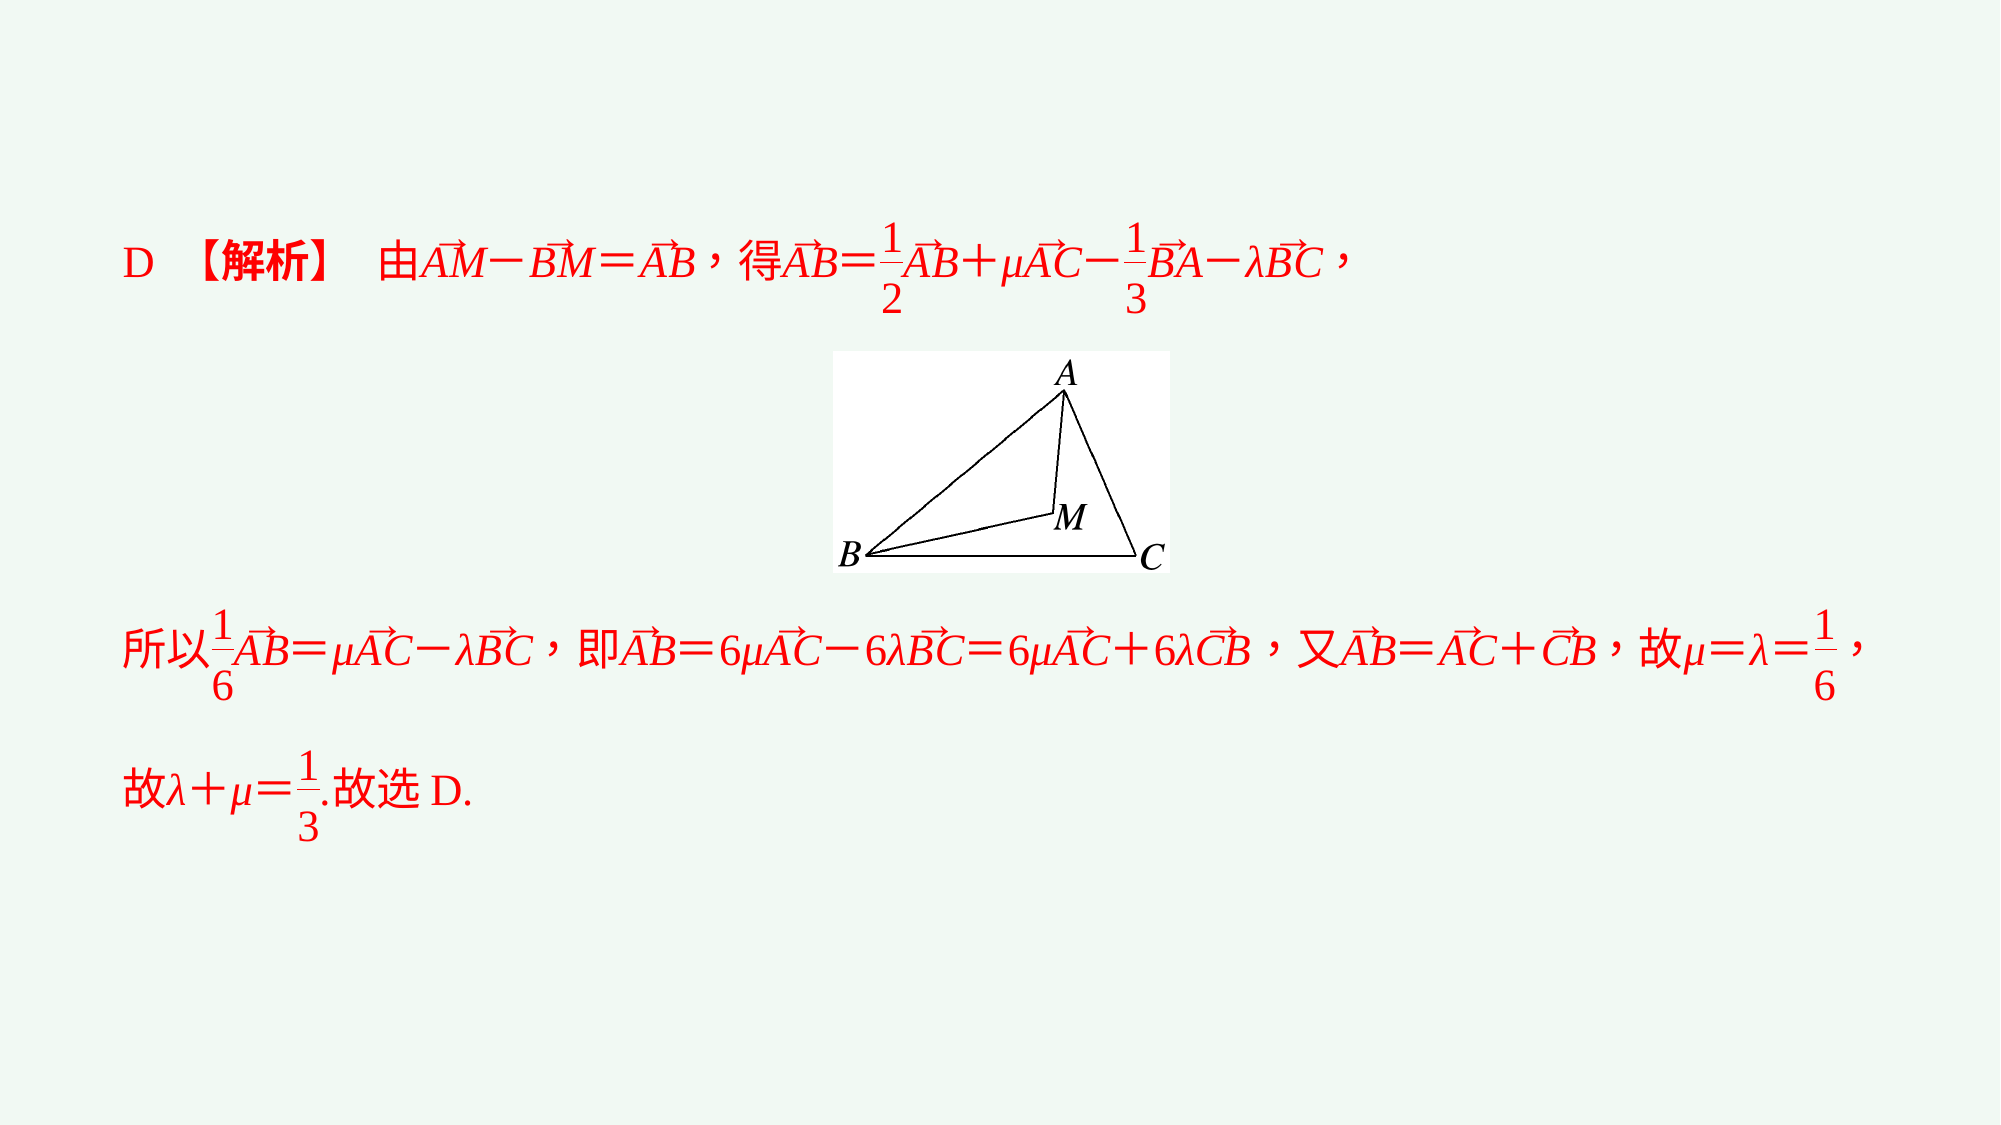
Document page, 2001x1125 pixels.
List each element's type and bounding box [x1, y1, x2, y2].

text_box [122, 210, 1881, 946]
